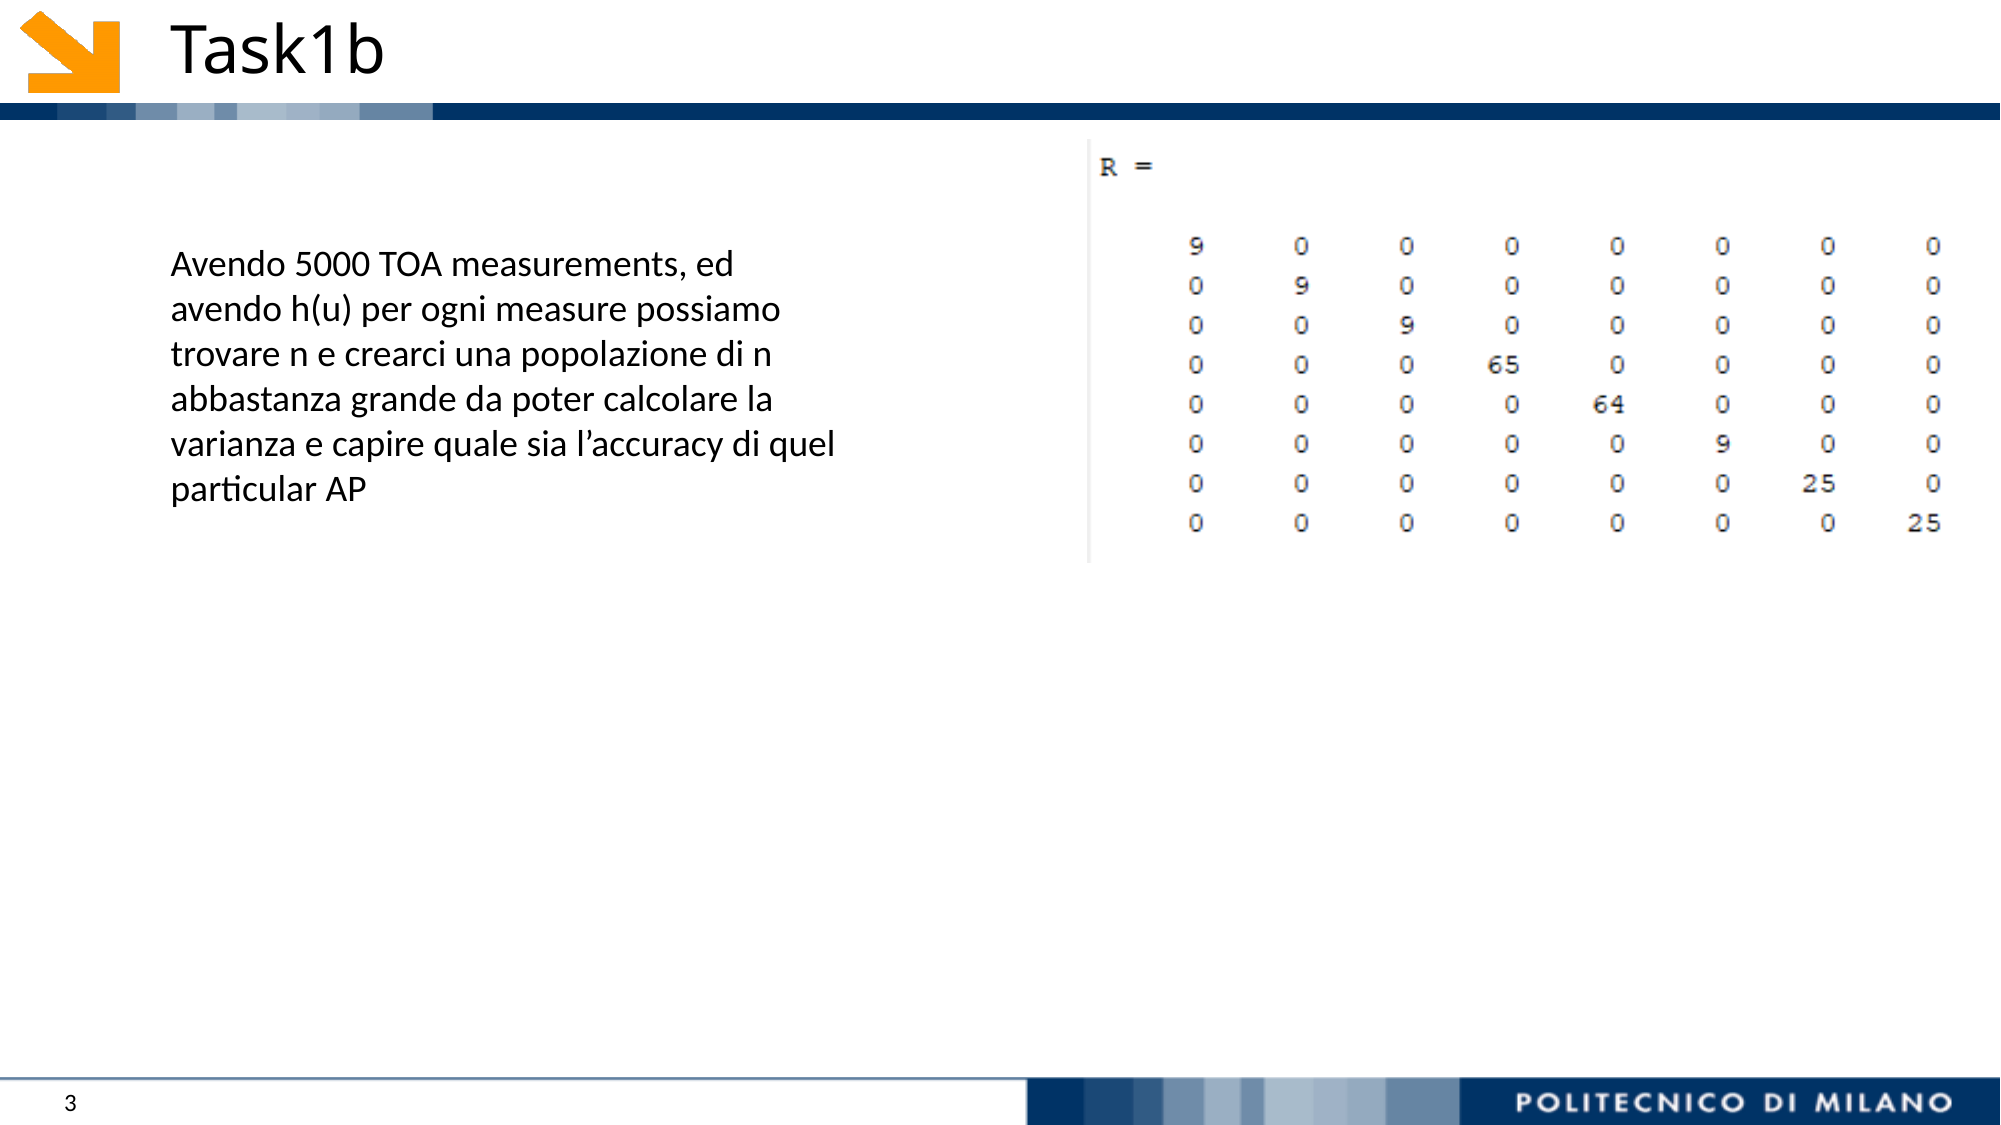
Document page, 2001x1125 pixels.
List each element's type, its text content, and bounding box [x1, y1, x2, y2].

slide_number 3 [0, 1077, 92, 1125]
picture [0, 103, 2000, 120]
picture [18, 10, 120, 93]
picture [1087, 139, 1969, 563]
title Task1b [155, 21, 1881, 82]
picture [92, 1077, 2000, 1125]
text_box Avendo 5000 TOA measurements, ed avendo h(u) per ogni measure possiamo trovare n e crearci una popolazione di n abbastanza grande da poter calcolare la varianza e capire quale sia l’accuracy di quel particular AP [155, 231, 864, 517]
